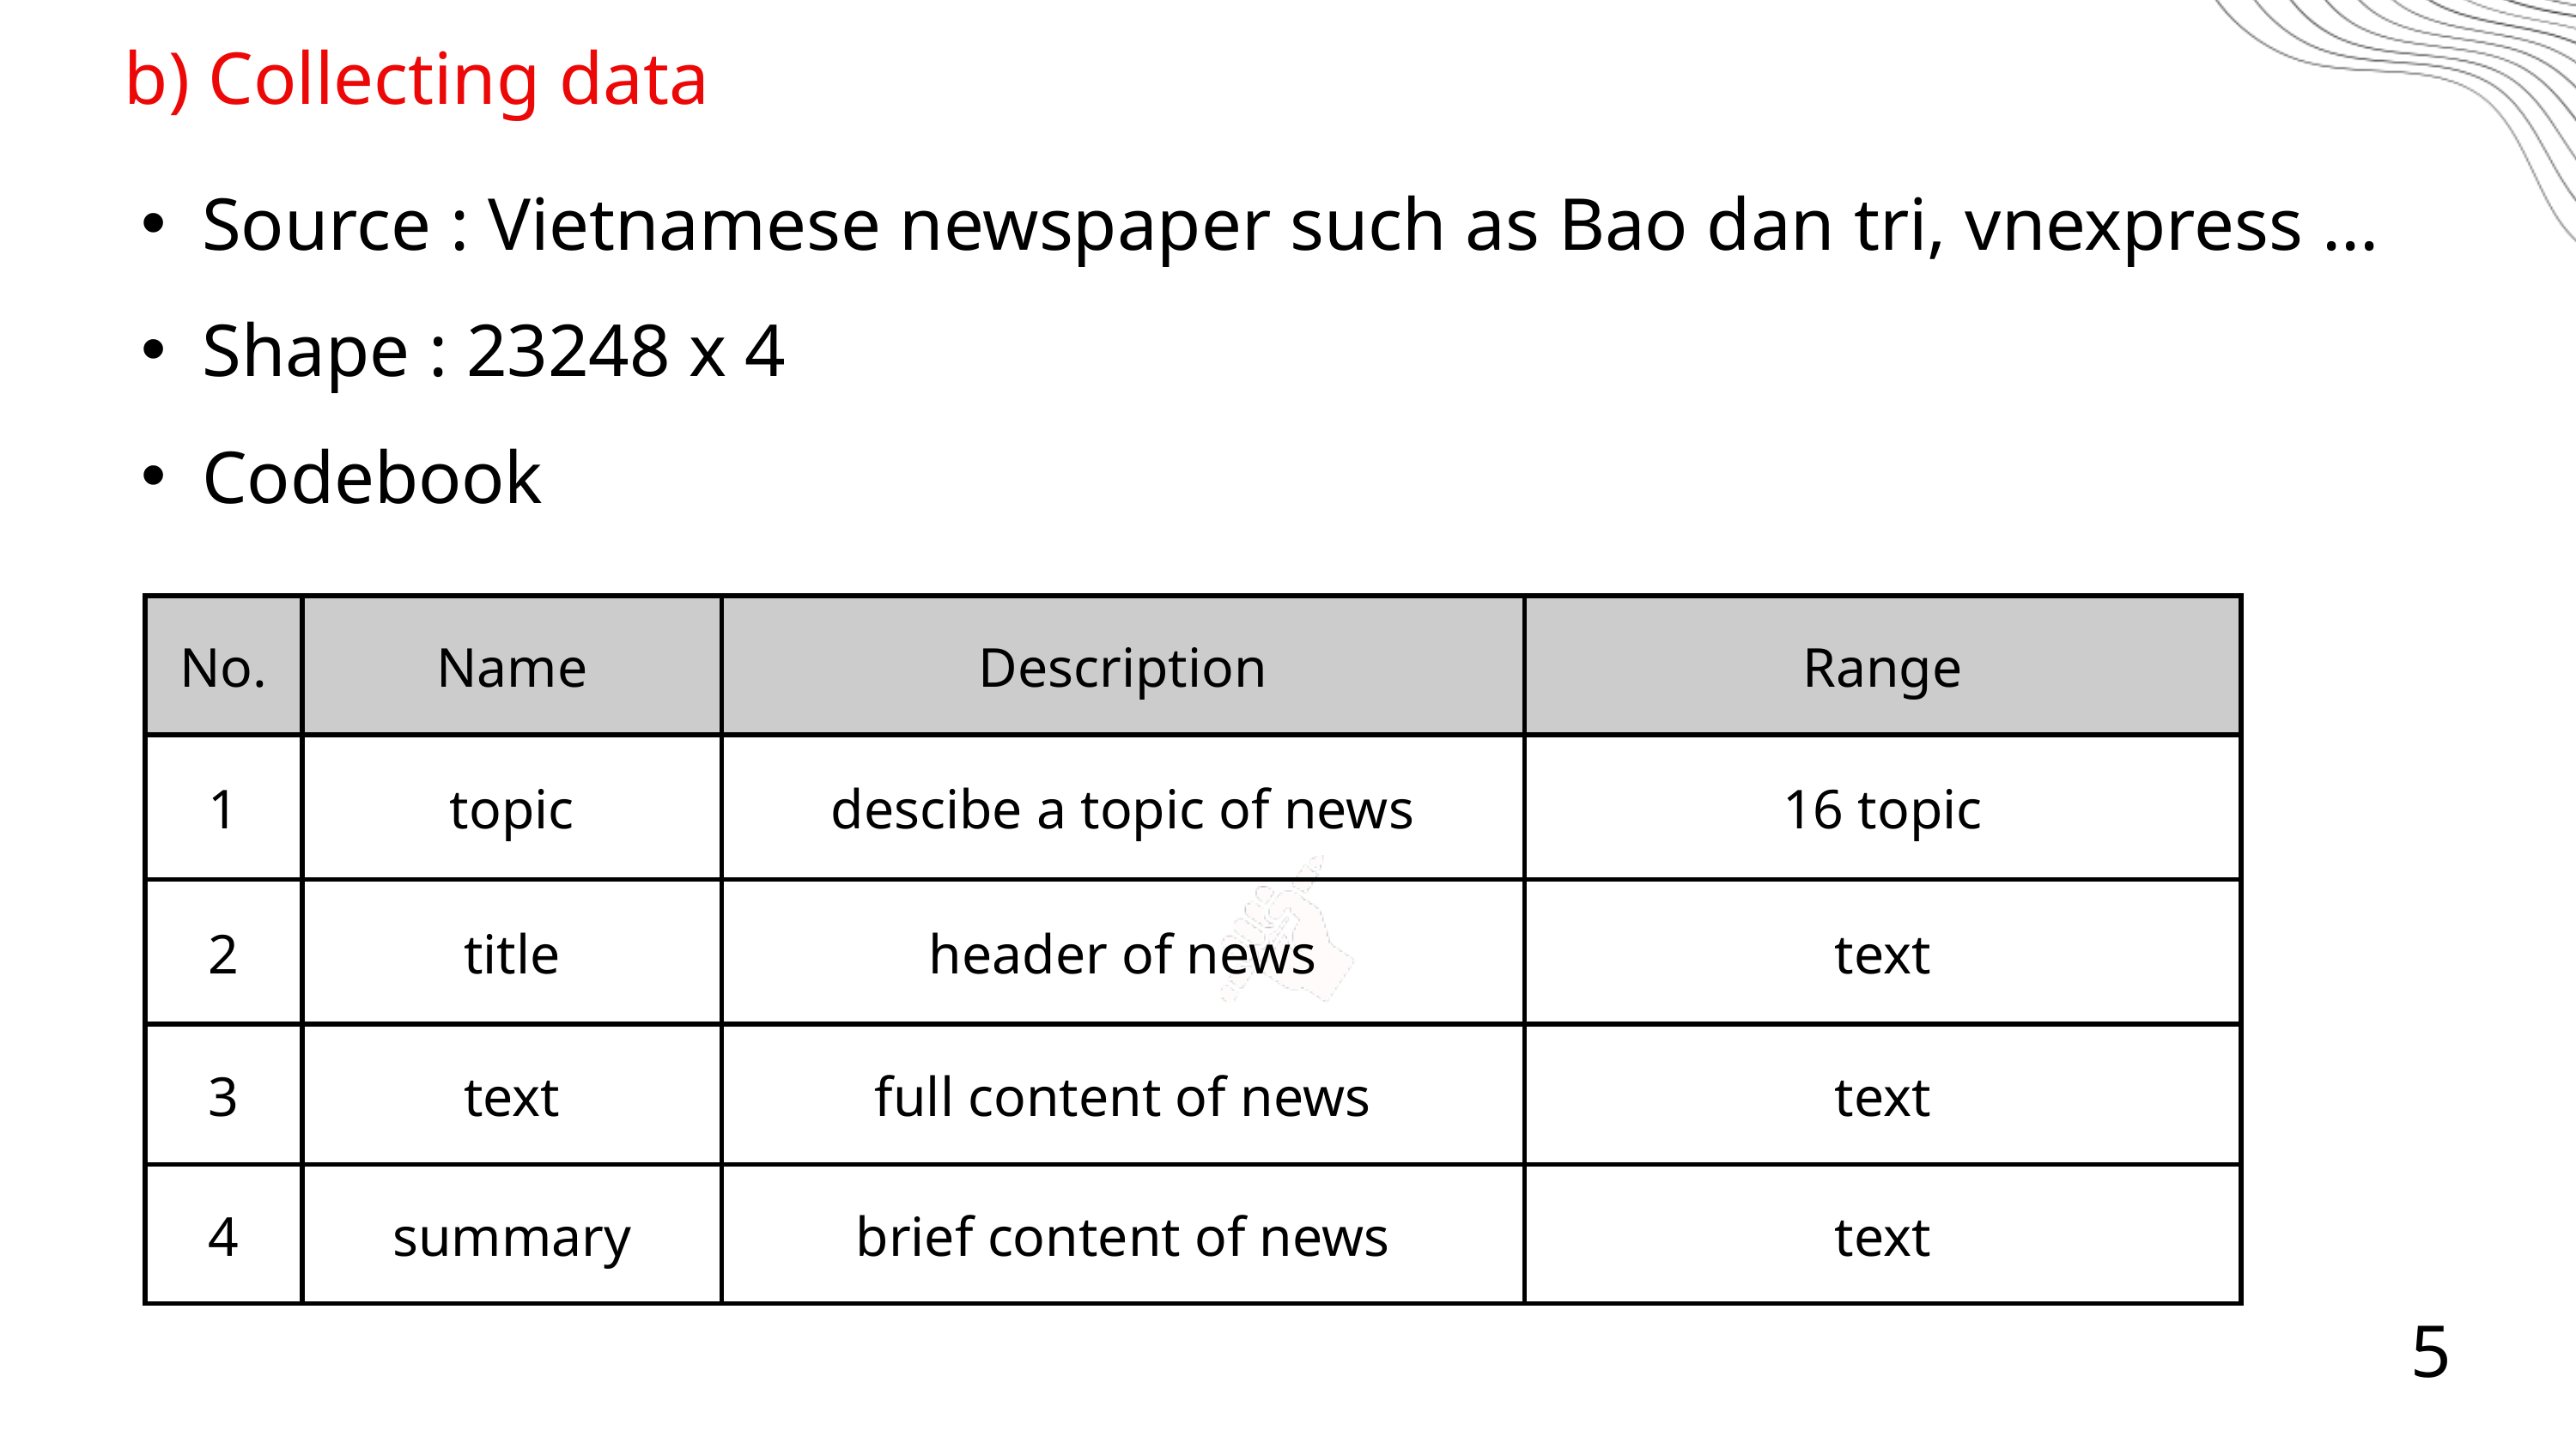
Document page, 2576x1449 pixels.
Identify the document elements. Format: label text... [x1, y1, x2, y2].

table_cell text [1527, 1167, 2239, 1301]
text_box b) Collecting data [124, 25, 1524, 118]
table_cell text [305, 1027, 720, 1162]
table_cell 3 [148, 1027, 300, 1162]
table_header Range [1527, 598, 2239, 732]
text_box Shape : 23248 x 4 [80, 298, 1356, 391]
table_header Description [724, 598, 1522, 732]
table_header No. [148, 598, 300, 732]
text_box [2192, 0, 2576, 263]
table_cell 2 [148, 882, 300, 1022]
text_box Source : Vietnamese newspaper such as Bao dan tri, vnexpress ... [80, 172, 2516, 265]
table_cell 16 topic [1527, 737, 2239, 877]
table_cell full content of news [724, 1027, 1522, 1162]
table_cell text [1527, 882, 2239, 1022]
table_header Name [305, 598, 720, 732]
table_cell topic [305, 737, 720, 877]
table_cell 4 [148, 1167, 300, 1301]
table_cell text [1527, 1027, 2239, 1162]
table_cell title [305, 882, 720, 1022]
table_cell header of news [724, 882, 1522, 1022]
table_cell descibe a topic of news [724, 737, 1522, 877]
text_box Codebook [80, 424, 2576, 518]
table_cell 1 [148, 737, 300, 877]
table_cell summary [305, 1167, 720, 1301]
table_cell brief content of news [724, 1167, 1522, 1301]
text_box 5 [2408, 1298, 2455, 1391]
